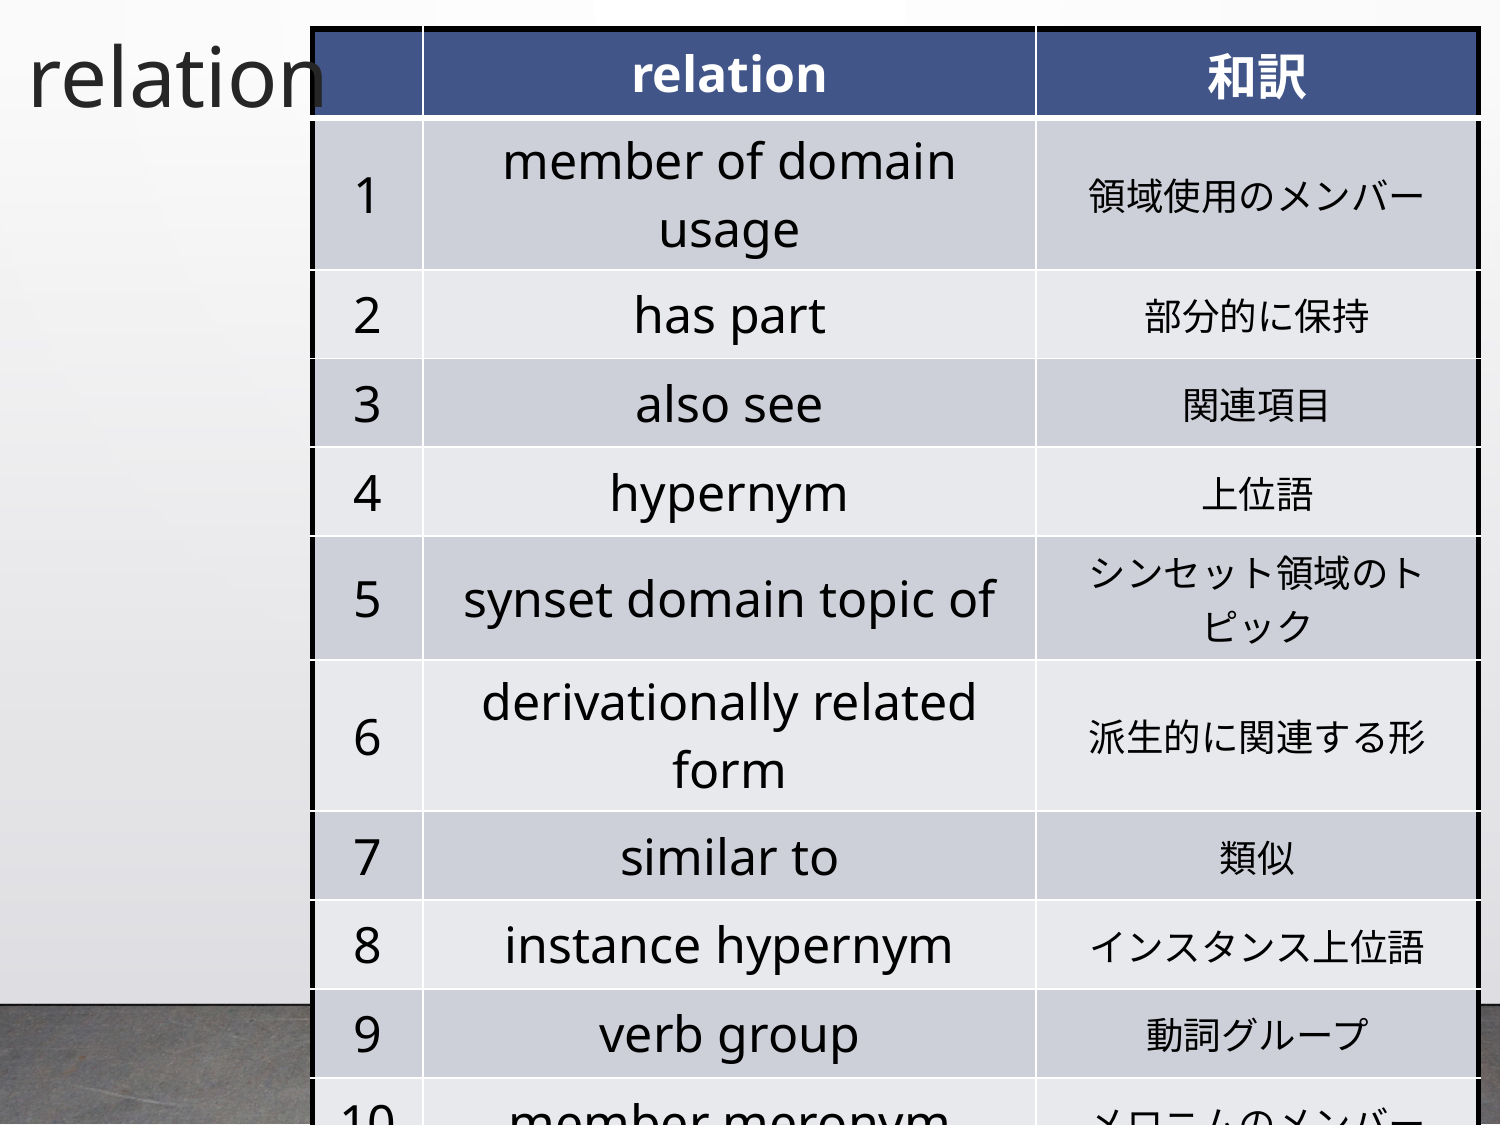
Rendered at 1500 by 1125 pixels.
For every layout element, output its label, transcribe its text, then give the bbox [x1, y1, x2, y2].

table_cell 領域使用のメンバー [1288, 121, 1476, 269]
table_cell synset domain topic of [424, 537, 1035, 659]
table_cell 7 [315, 812, 422, 899]
table_cell 部分的に保持 [1037, 271, 1476, 358]
table_cell 関連項目 [1037, 359, 1476, 446]
table_cell インスタンス上位語 [1037, 901, 1476, 988]
table_cell 10 [315, 1079, 422, 1125]
picture [0, 1004, 310, 1124]
table_cell 8 [315, 901, 422, 988]
table_cell 動詞グループ [1037, 990, 1476, 1077]
table_cell derivationally related form [424, 661, 1035, 810]
table_cell member meronym [424, 1079, 1035, 1125]
table_cell instance hypernym [424, 901, 1035, 988]
table_cell hypernym [424, 448, 1035, 535]
table_cell also see [424, 359, 1035, 446]
table_cell シンセット領域のトピック [1037, 537, 1476, 659]
table_cell 5 [315, 537, 422, 659]
table_cell 2 [315, 323, 422, 358]
slide_number 48 [1378, 12, 1487, 76]
table_cell 上位語 [1037, 448, 1476, 535]
table_cell has part [424, 323, 1035, 358]
table_cell similar to [424, 812, 1035, 899]
table_cell 4 [315, 448, 422, 535]
table_cell 6 [315, 661, 422, 810]
text_box relation [12, 11, 1288, 323]
picture [1481, 1004, 1500, 1124]
table_cell 派生的に関連する形 [1037, 661, 1476, 810]
table_cell 9 [315, 990, 422, 1077]
table_cell verb group [424, 990, 1035, 1077]
table_header 和訳 [1288, 32, 1476, 115]
table_cell 類似 [1037, 812, 1476, 899]
table_cell 3 [315, 359, 422, 446]
table_cell メロニムのメンバー [1037, 1079, 1476, 1125]
